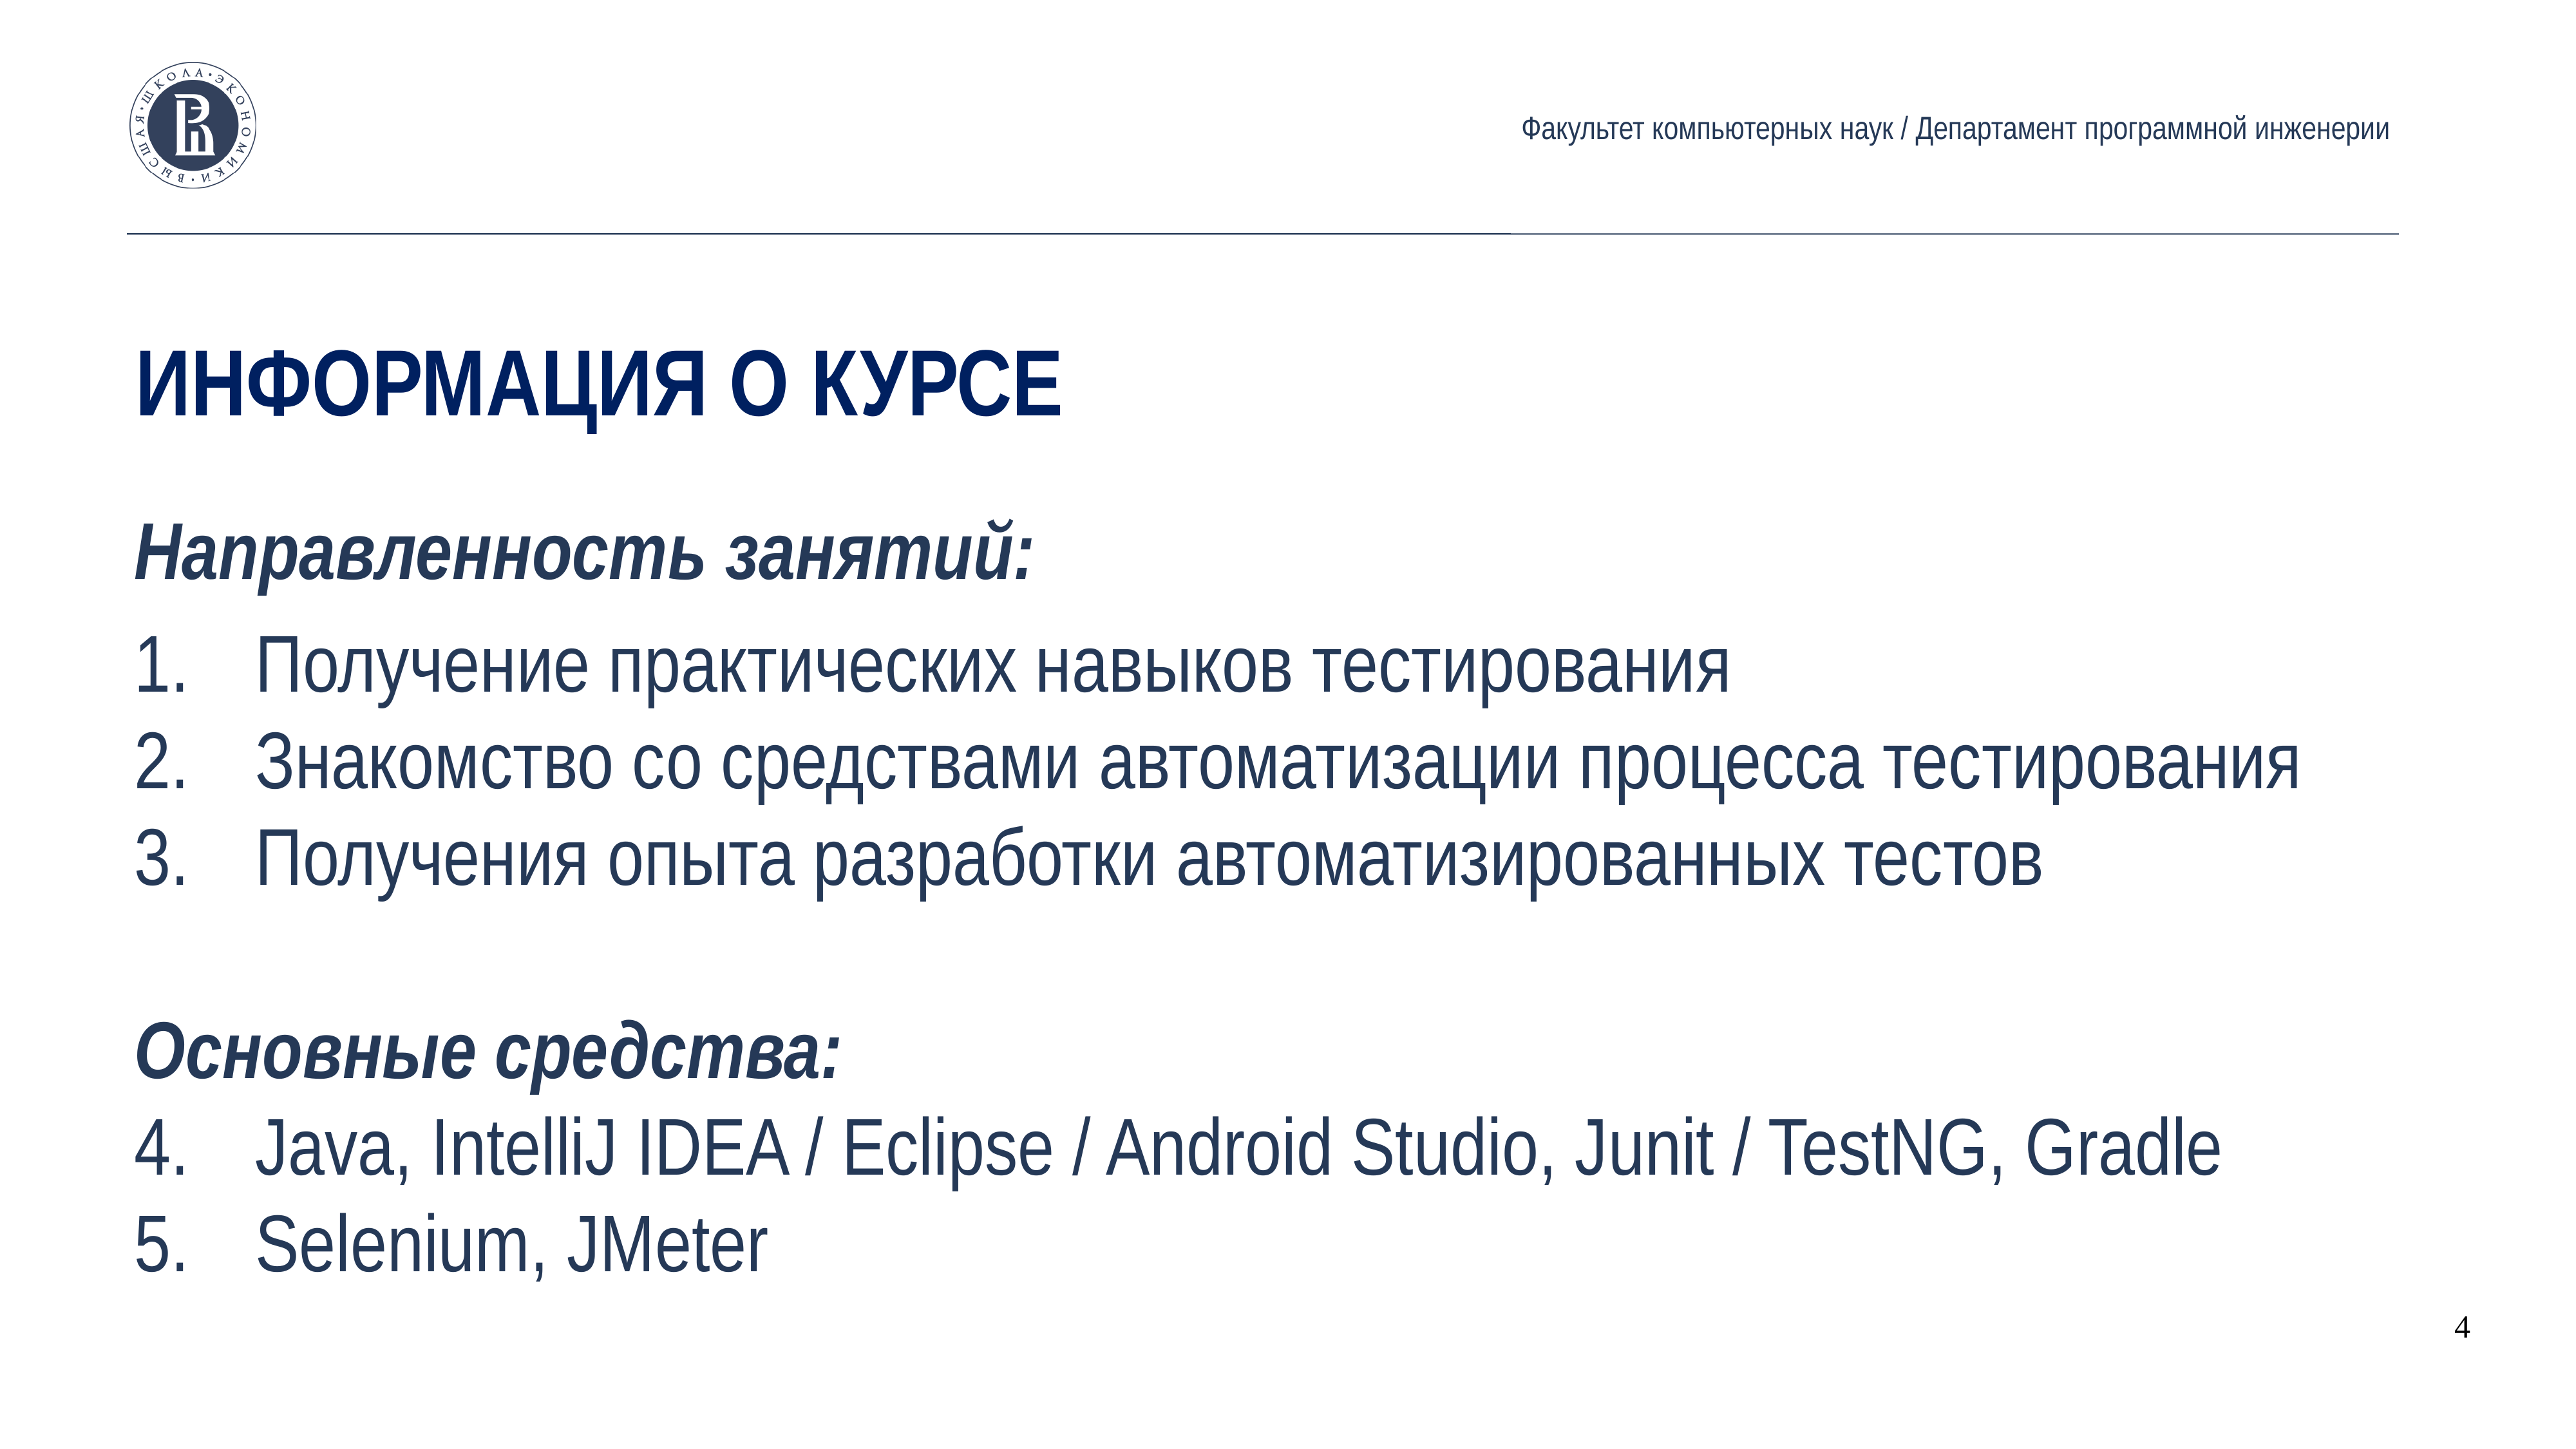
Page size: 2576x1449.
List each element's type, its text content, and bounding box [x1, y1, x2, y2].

picture [129, 61, 256, 189]
text_box Направленность занятий: Получение практических навыков тестирования Знакомство со средствами автоматизации процесса тестирования Получения опыта разработки автоматизированных тестов Основные средства: Java, IntelliJ IDEA / Eclipse / Android Studio, Junit / TestNG, Gradle Selenium, JMeter [127, 491, 2399, 1356]
text_box Факультет компьютерных наук / Департамент программной инженерии [1198, 99, 2399, 154]
text_box 4 [2445, 1301, 2576, 1347]
text_box Информация о КУРСЕ [128, 314, 1826, 481]
